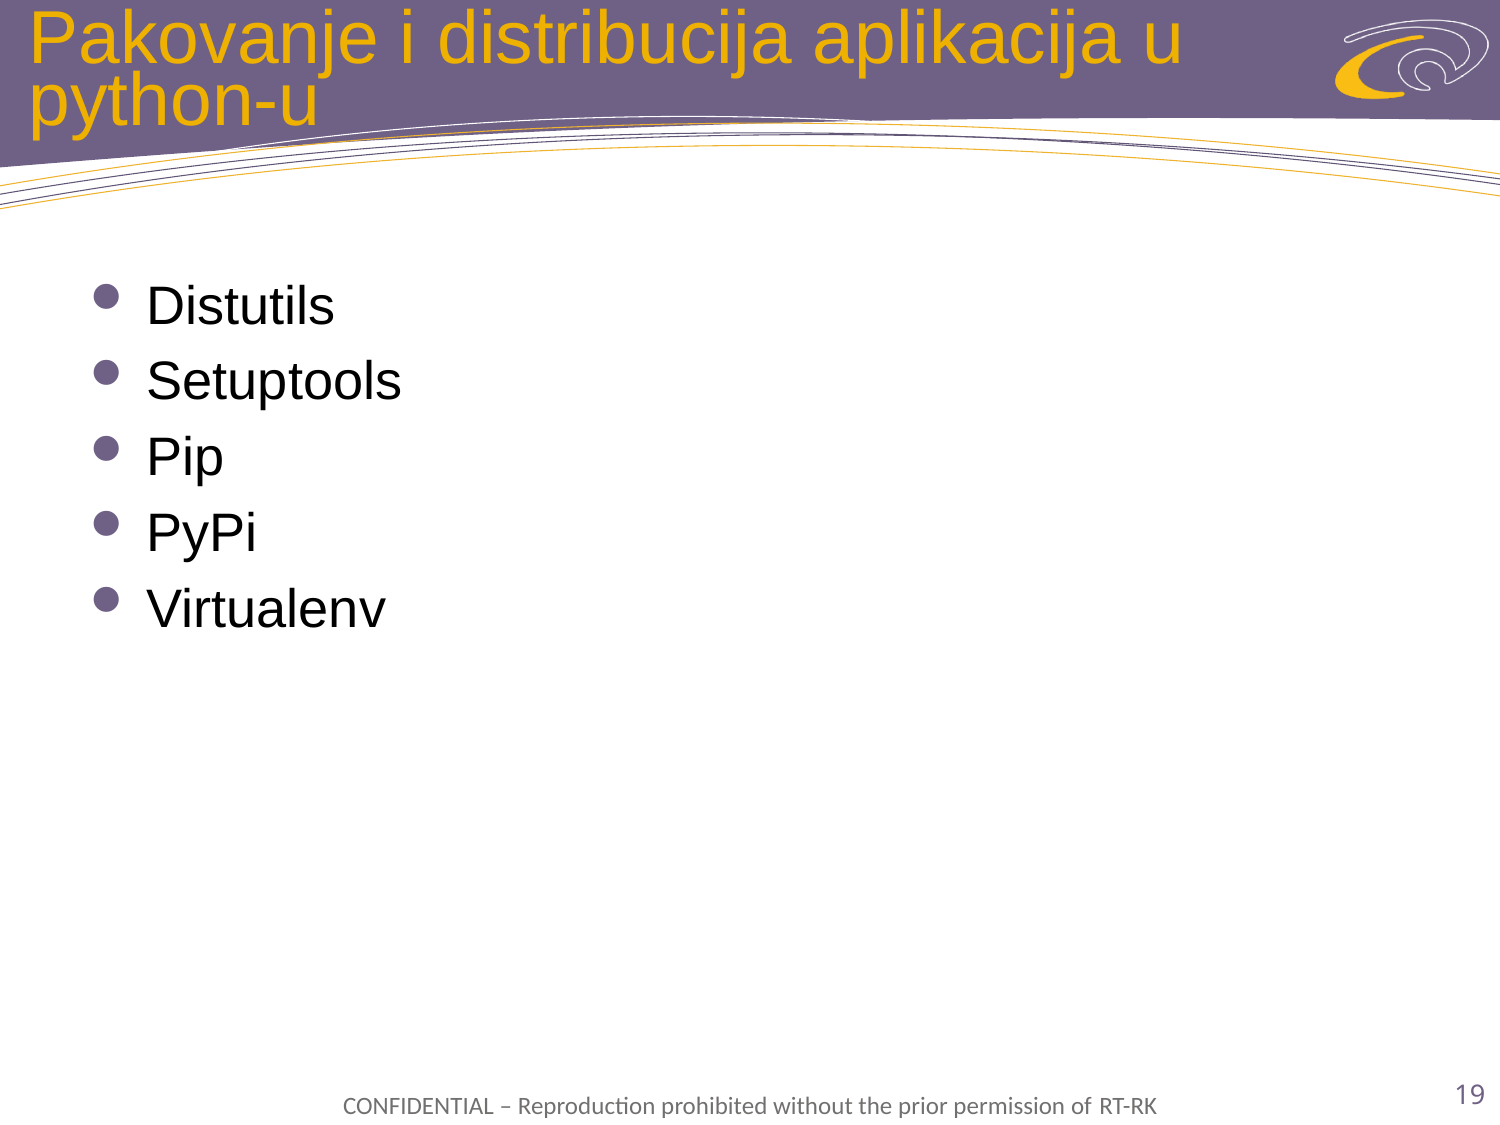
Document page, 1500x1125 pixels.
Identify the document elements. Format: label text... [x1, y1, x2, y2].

list Distutils Setuptools Pip PyPi Virtualenv [74, 262, 1426, 1006]
title Pakovanje i distribucija aplikacija u python-u [13, 19, 1313, 138]
picture [1322, 0, 1500, 102]
